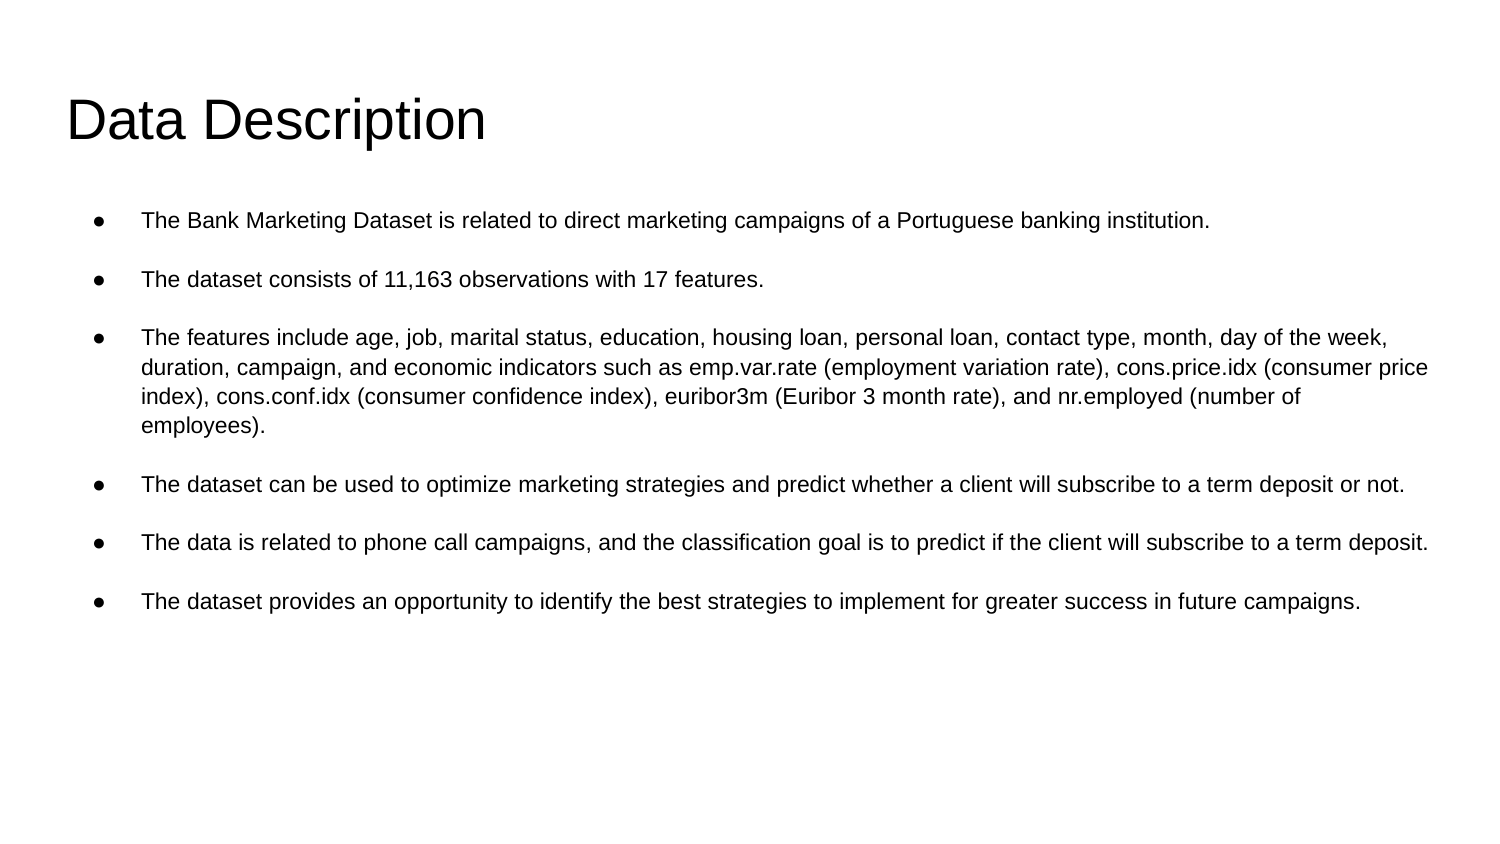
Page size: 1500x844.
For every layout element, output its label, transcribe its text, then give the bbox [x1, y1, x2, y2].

list The Bank Marketing Dataset is related to direct marketing campaigns of a Portuguese banking institution. The dataset consists of 11,163 observations with 17 features. The features include age, job, marital status, education, housing loan, personal loan, contact type, month, day of the week, duration, campaign, and economic indicators such as emp.var.rate (employment variation rate), cons.price.idx (consumer price index), cons.conf.idx (consumer confidence index), euribor3m (Euribor 3 month rate), and nr.employed (number of employees). The dataset can be used to optimize marketing strategies and predict whether a client will subscribe to a term deposit or not. The data is related to phone call campaigns, and the classification goal is to predict if the client will subscribe to a term deposit. The dataset provides an opportunity to identify the best strategies to implement for greater success in future campaigns. [51, 189, 1449, 750]
title Data Description [51, 72, 1449, 167]
